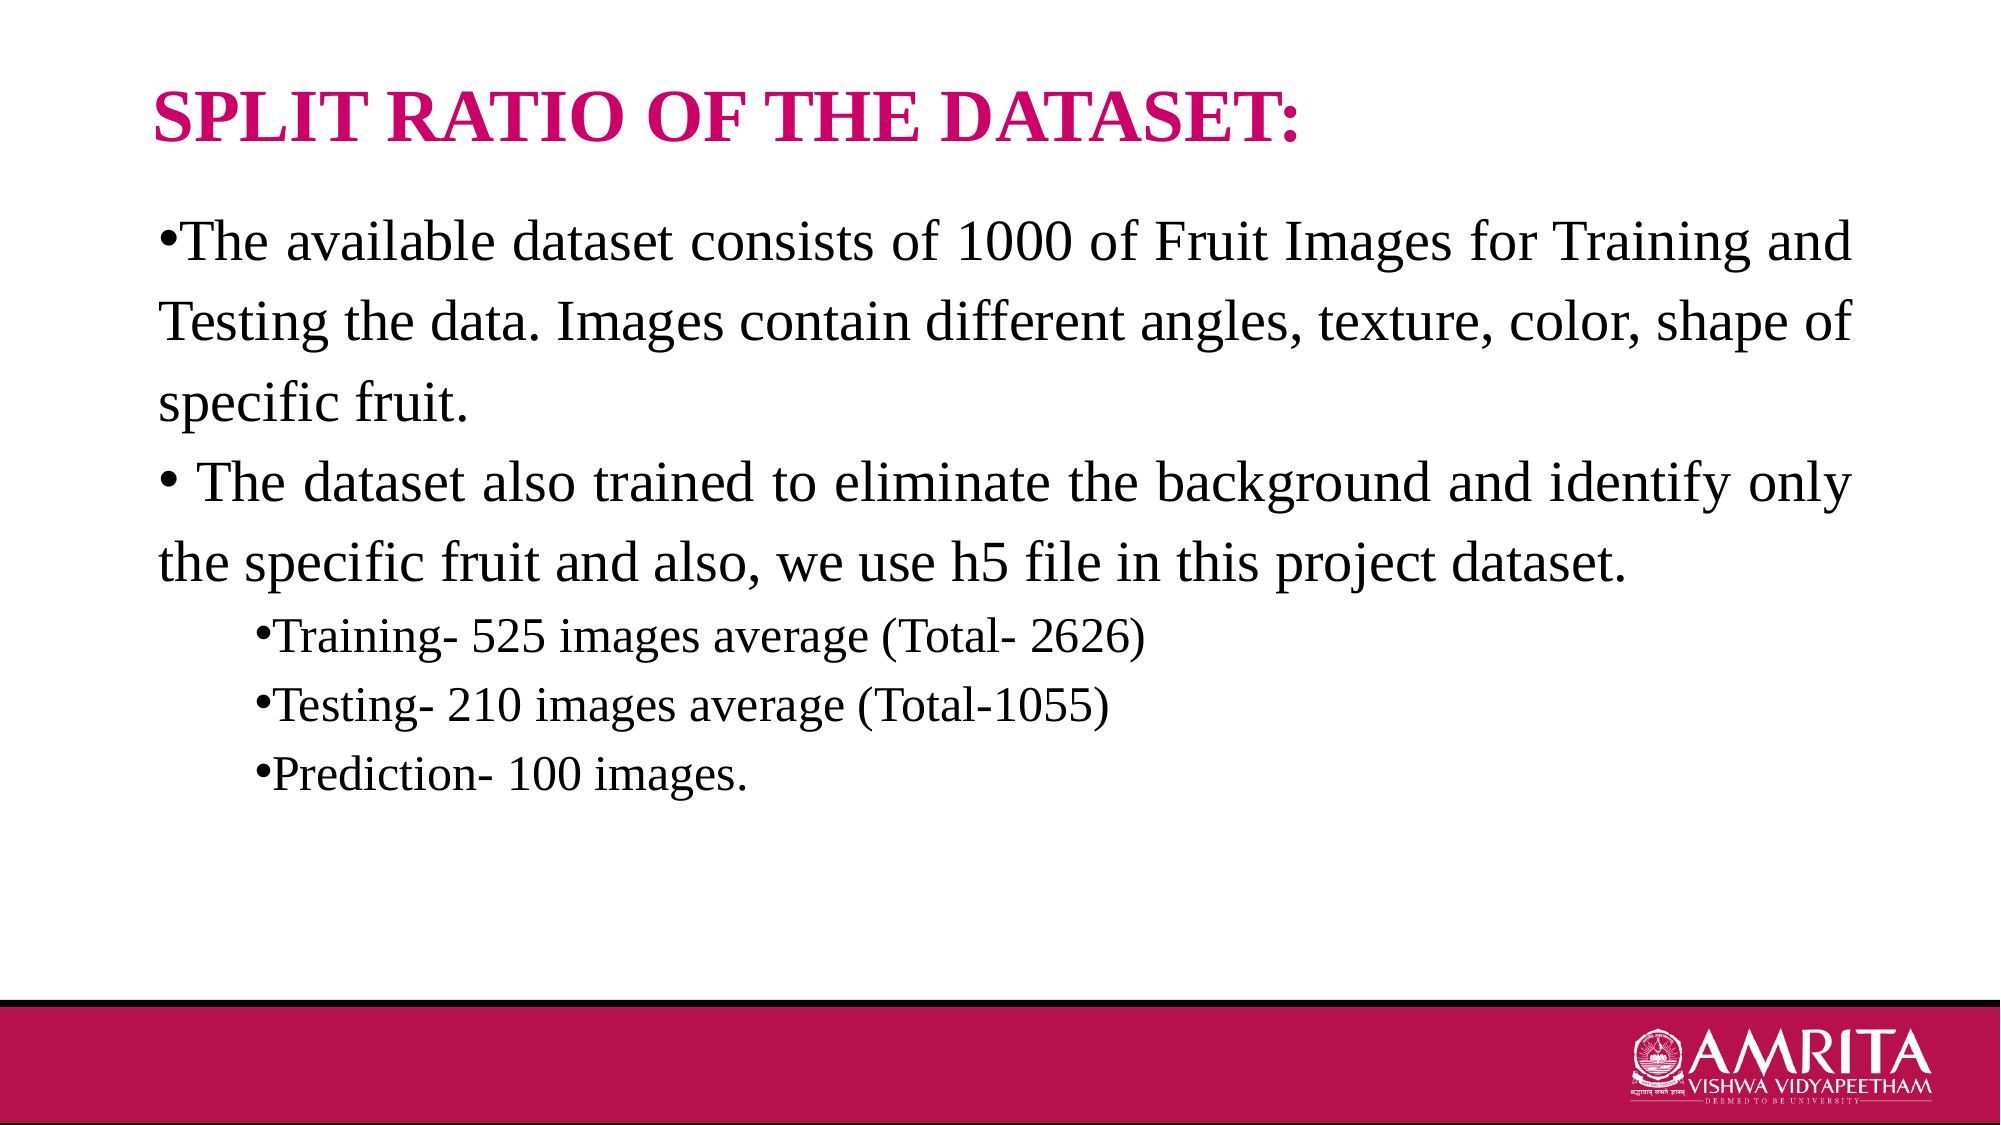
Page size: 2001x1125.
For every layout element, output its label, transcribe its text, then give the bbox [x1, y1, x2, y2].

list The available dataset consists of 1000 of Fruit Images for Training and Testing the data. Images contain different angles, texture, color, shape of specific fruit. The dataset also trained to eliminate the background and identify only the specific fruit and also, we use h5 file in this project dataset. Training- 525 images average (Total- 2626) Testing- 210 images average (Total-1055) Prediction- 100 images. [143, 184, 1869, 899]
picture [1622, 1011, 1940, 1113]
title SPLIT RATIO OF THE DATASET: [137, 59, 1863, 175]
